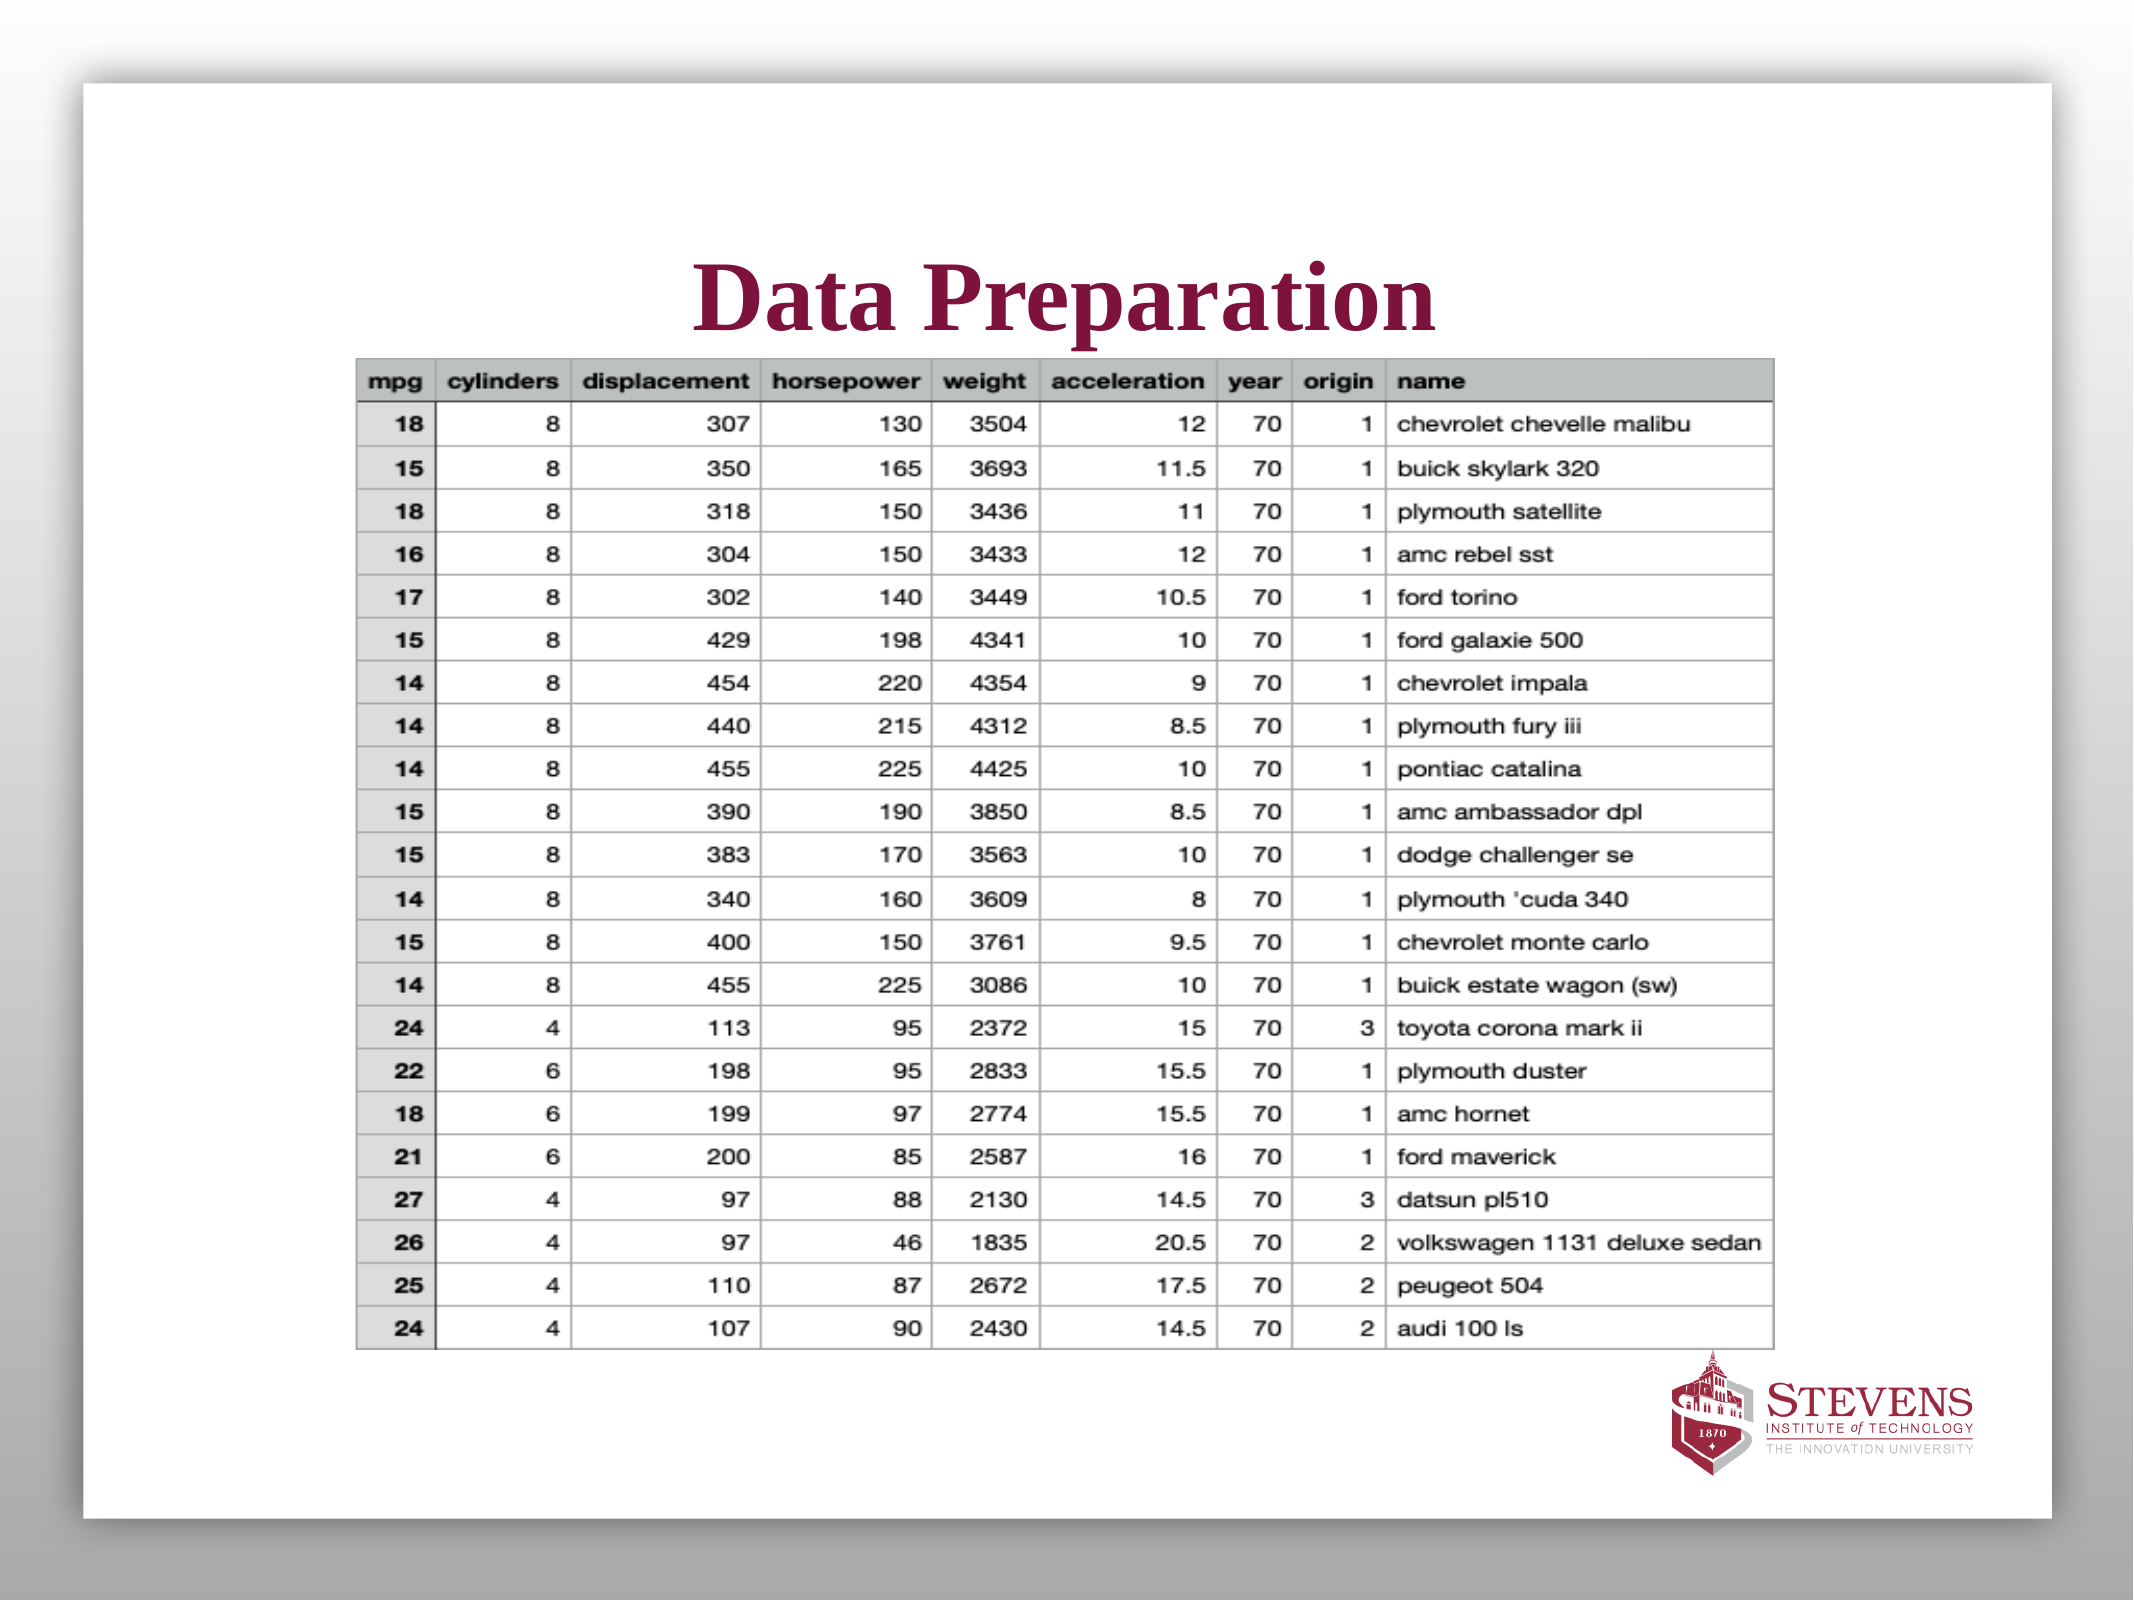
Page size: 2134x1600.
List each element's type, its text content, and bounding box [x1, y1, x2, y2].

title Data Preparation [145, 139, 1984, 359]
picture [353, 358, 1973, 1476]
